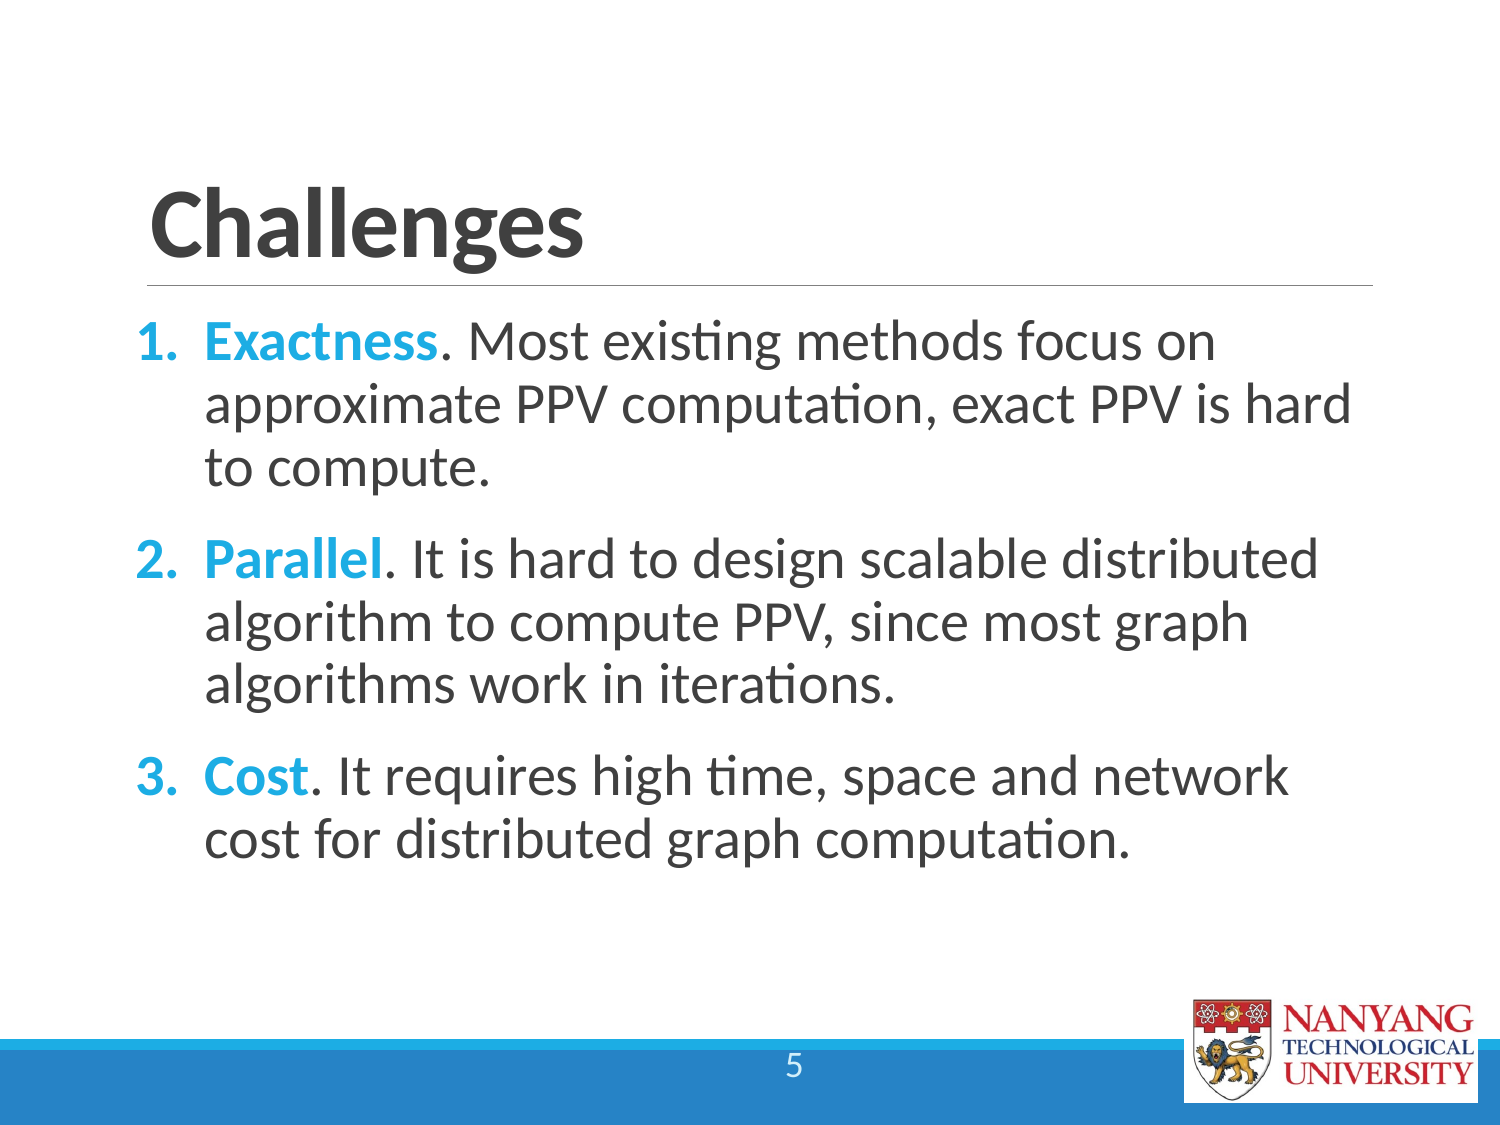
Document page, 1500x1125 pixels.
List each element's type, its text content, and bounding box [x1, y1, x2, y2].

list Exactness. Most existing methods focus on approximate PPV computation, exact PPV is hard to compute. Parallel. It is hard to design scalable distributed algorithm to compute PPV, since most graph algorithms work in iterations. Cost. It requires high time, space and network cost for distributed graph computation. [135, 302, 1373, 963]
title Challenges [135, 47, 1373, 285]
slide_number 5 [681, 1025, 819, 1100]
picture [1184, 990, 1478, 1103]
